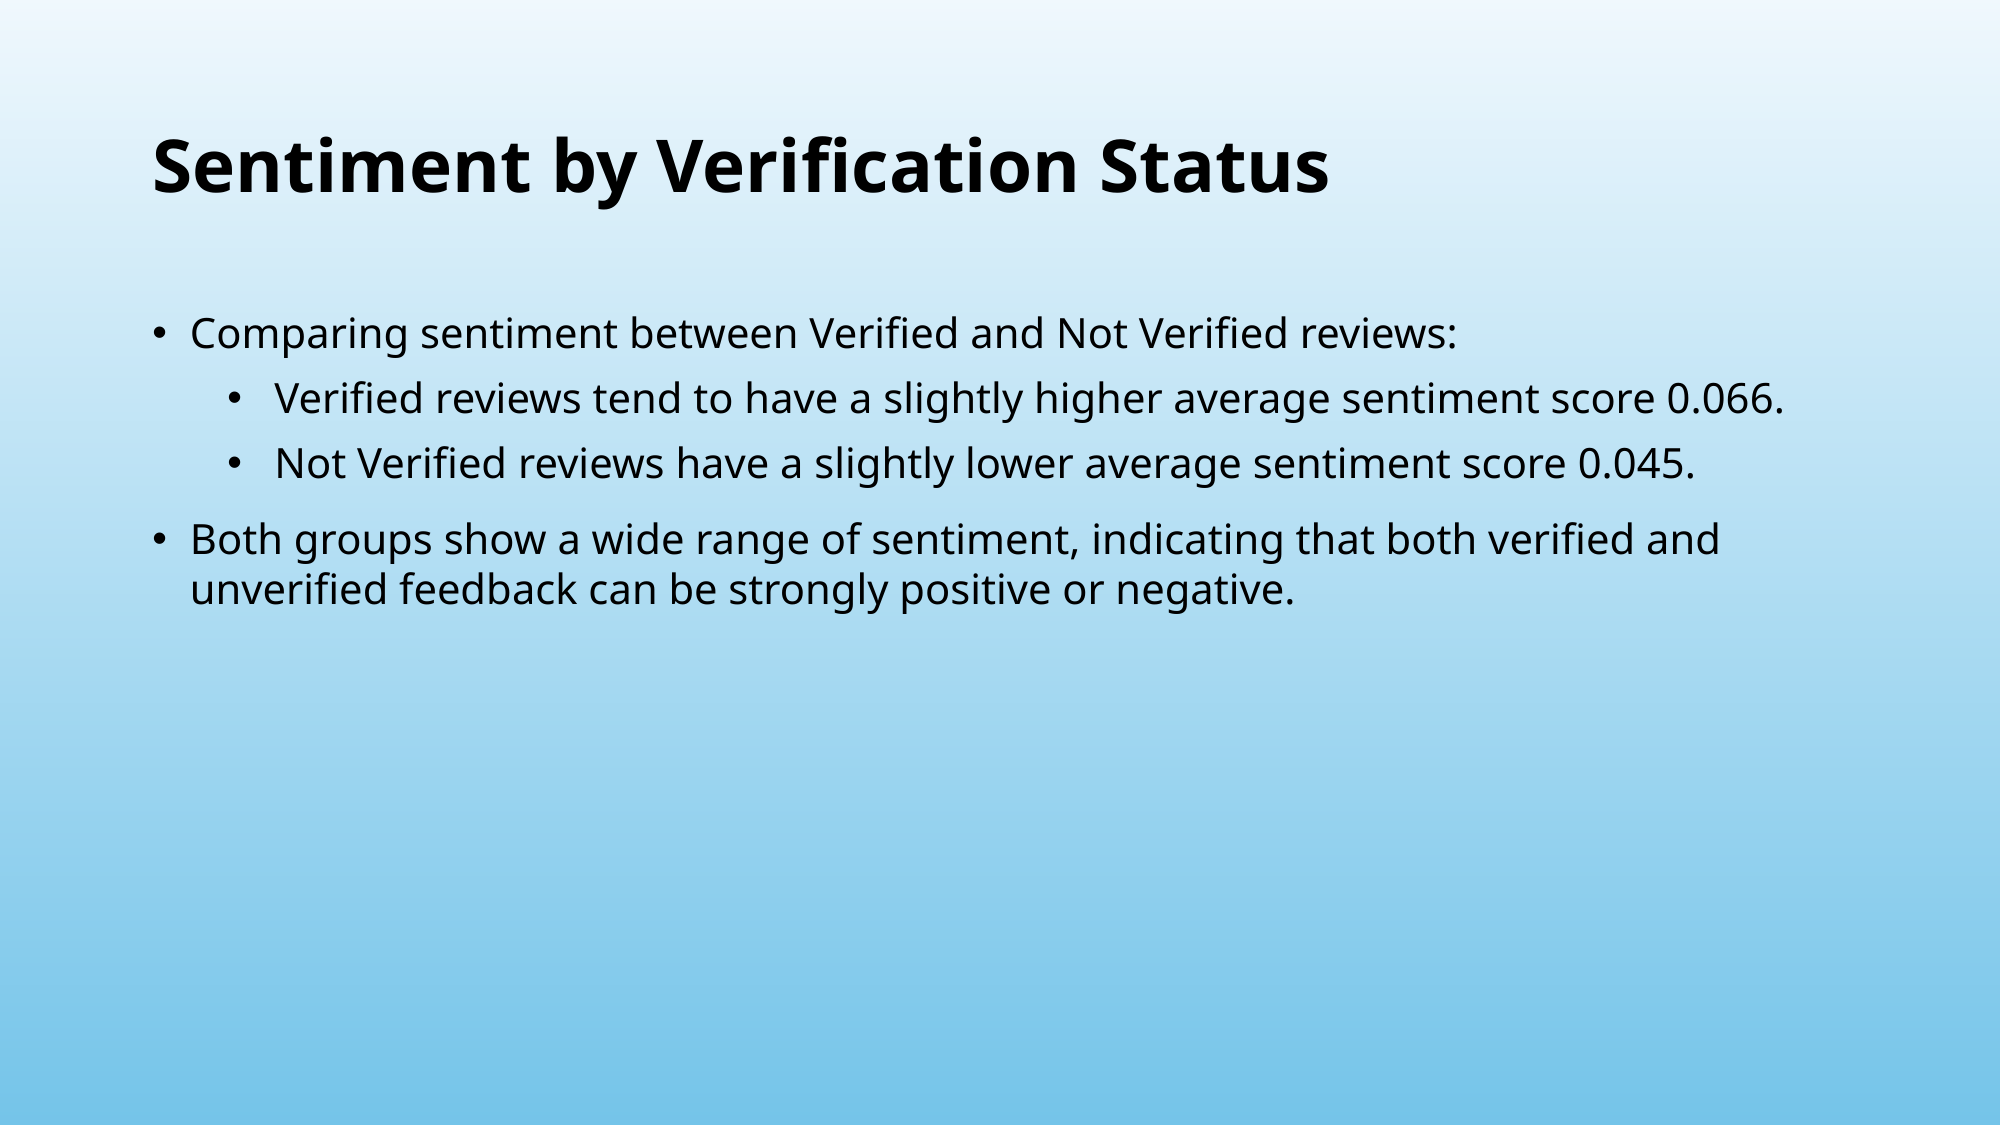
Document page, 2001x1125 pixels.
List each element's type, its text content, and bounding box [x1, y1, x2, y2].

list Comparing sentiment between Verified and Not Verified reviews: Verified reviews tend to have a slightly higher average sentiment score 0.066. Not Verified reviews have a slightly lower average sentiment score 0.045. Both groups show a wide range of sentiment, indicating that both verified and unverified feedback can be strongly positive or negative. [137, 299, 1863, 1014]
title Sentiment by Verification Status [137, 59, 1863, 278]
